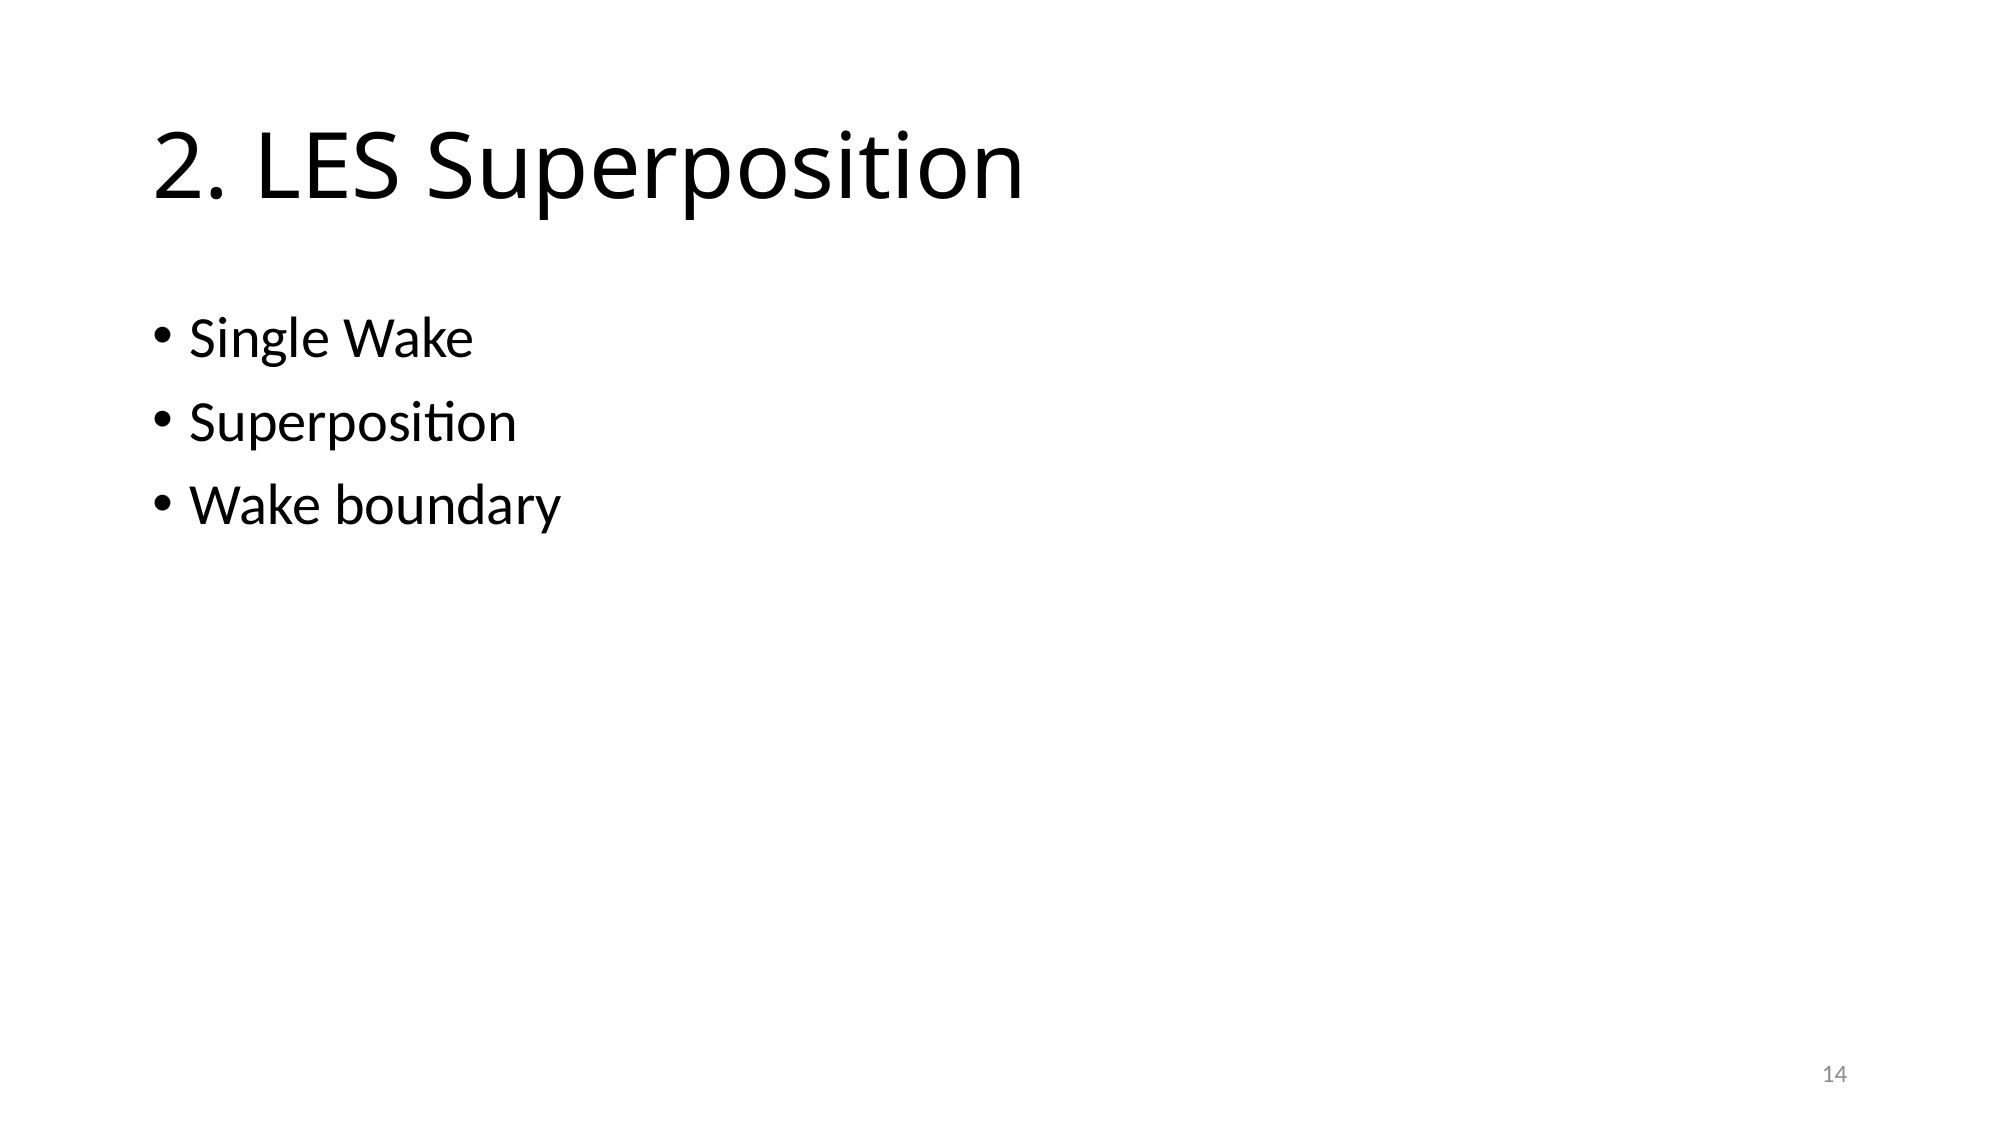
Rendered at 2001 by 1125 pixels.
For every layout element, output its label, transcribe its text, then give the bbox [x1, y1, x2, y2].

slide_number 14 [1412, 1042, 1863, 1103]
list Single Wake Superposition Wake boundary [137, 299, 1863, 1014]
title 2. LES Superposition [137, 59, 1863, 278]
